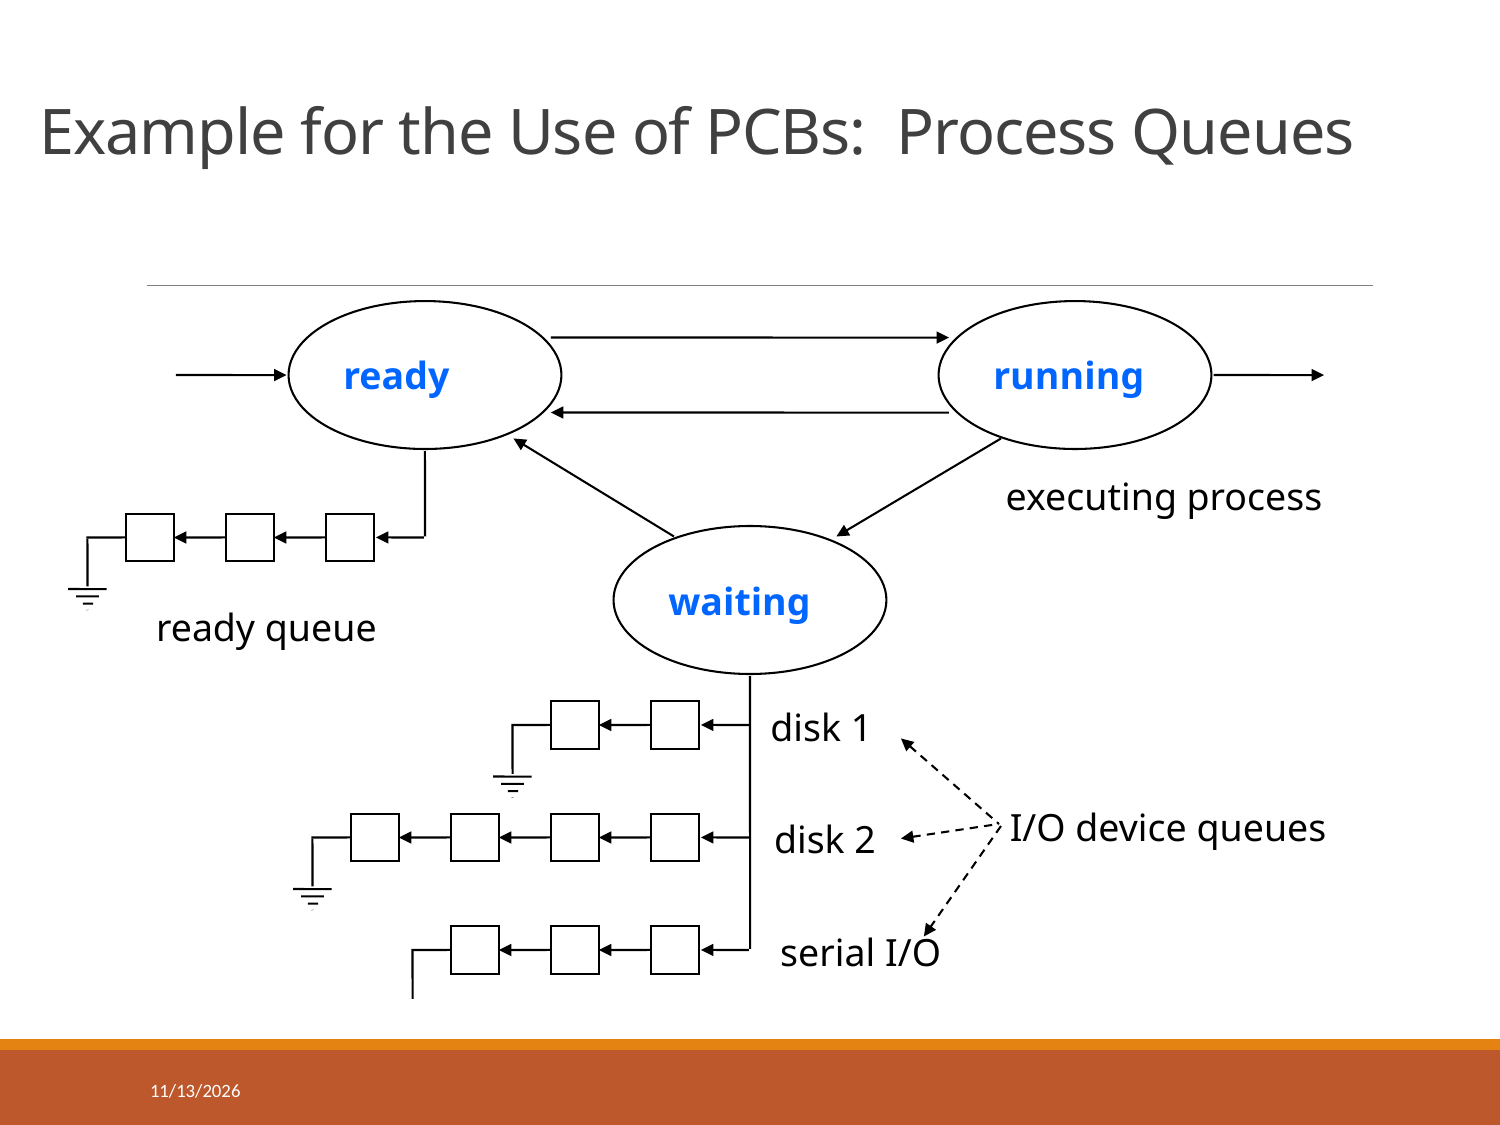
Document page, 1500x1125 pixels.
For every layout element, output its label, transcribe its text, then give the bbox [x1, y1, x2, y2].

text_box [1213, 368, 1324, 382]
text_box [923, 922, 937, 937]
text_box [326, 513, 374, 562]
text_box [551, 701, 599, 749]
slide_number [135, 1059, 440, 1120]
text_box [498, 831, 551, 844]
text_box serial I/O [765, 921, 957, 981]
text_box [551, 926, 599, 974]
text_box disk 2 [759, 808, 891, 869]
title Example for the Use of PCBs: Process Queues [24, 50, 1463, 175]
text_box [292, 888, 333, 911]
text_box [173, 531, 227, 544]
text_box [175, 368, 287, 382]
text_box running [938, 301, 1212, 449]
text_box [836, 438, 1002, 537]
text_box [598, 831, 652, 844]
text_box [651, 701, 699, 749]
text_box [451, 926, 499, 974]
text_box [700, 718, 749, 732]
text_box [451, 813, 499, 862]
text_box [226, 513, 274, 562]
text_box I/O device queues [994, 796, 1342, 856]
text_box [901, 830, 919, 843]
text_box [550, 406, 949, 419]
text_box ready [288, 301, 562, 449]
text_box [513, 438, 674, 537]
text_box [700, 831, 749, 844]
text_box [598, 718, 652, 732]
text_box [126, 513, 174, 562]
text_box [700, 943, 749, 957]
text_box [273, 531, 326, 544]
text_box executing process [990, 465, 1338, 525]
text_box waiting [613, 526, 887, 674]
text_box [398, 831, 451, 844]
text_box [351, 813, 399, 862]
text_box disk 1 [755, 696, 888, 756]
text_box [492, 776, 533, 799]
text_box [550, 331, 949, 344]
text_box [67, 588, 108, 611]
text_box [598, 943, 652, 957]
text_box [498, 943, 551, 957]
text_box ready queue [141, 596, 392, 656]
text_box [651, 813, 699, 862]
text_box [551, 813, 599, 862]
text_box [651, 926, 699, 974]
text_box [376, 531, 424, 544]
text_box [901, 738, 915, 752]
